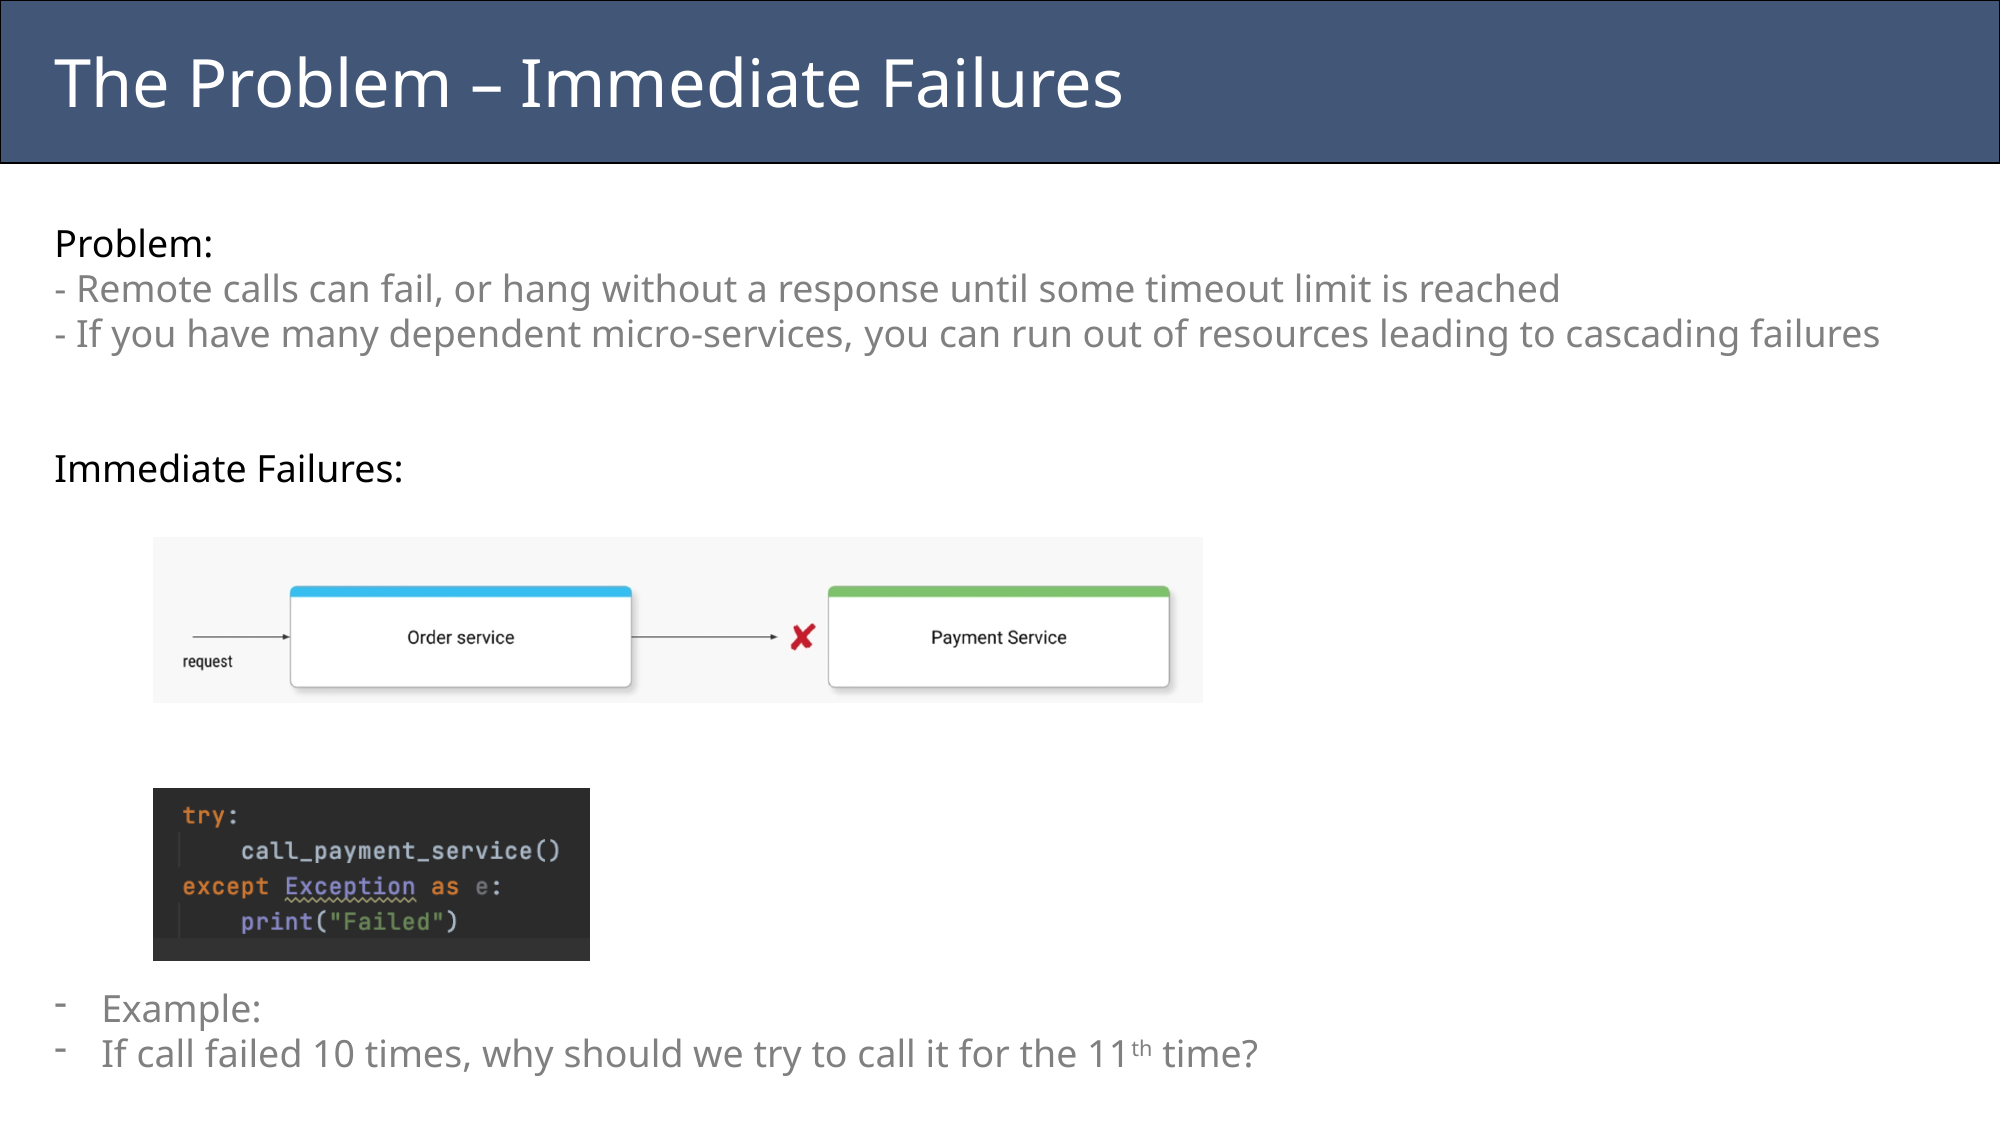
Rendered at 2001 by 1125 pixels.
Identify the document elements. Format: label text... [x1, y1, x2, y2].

picture [153, 787, 590, 961]
text_box The Problem – Immediate Failures [39, 33, 1961, 129]
text_box [0, 0, 2000, 164]
text_box Problem: - Remote calls can fail, or hang without a response until some timeout limit is reached - If you have many dependent micro-services, you can run out of resources leading to cascading failures Immediate Failures: Example: If call failed 10 times, why should we try to call it for the 11th time? [39, 213, 1961, 1125]
picture [153, 537, 1203, 703]
